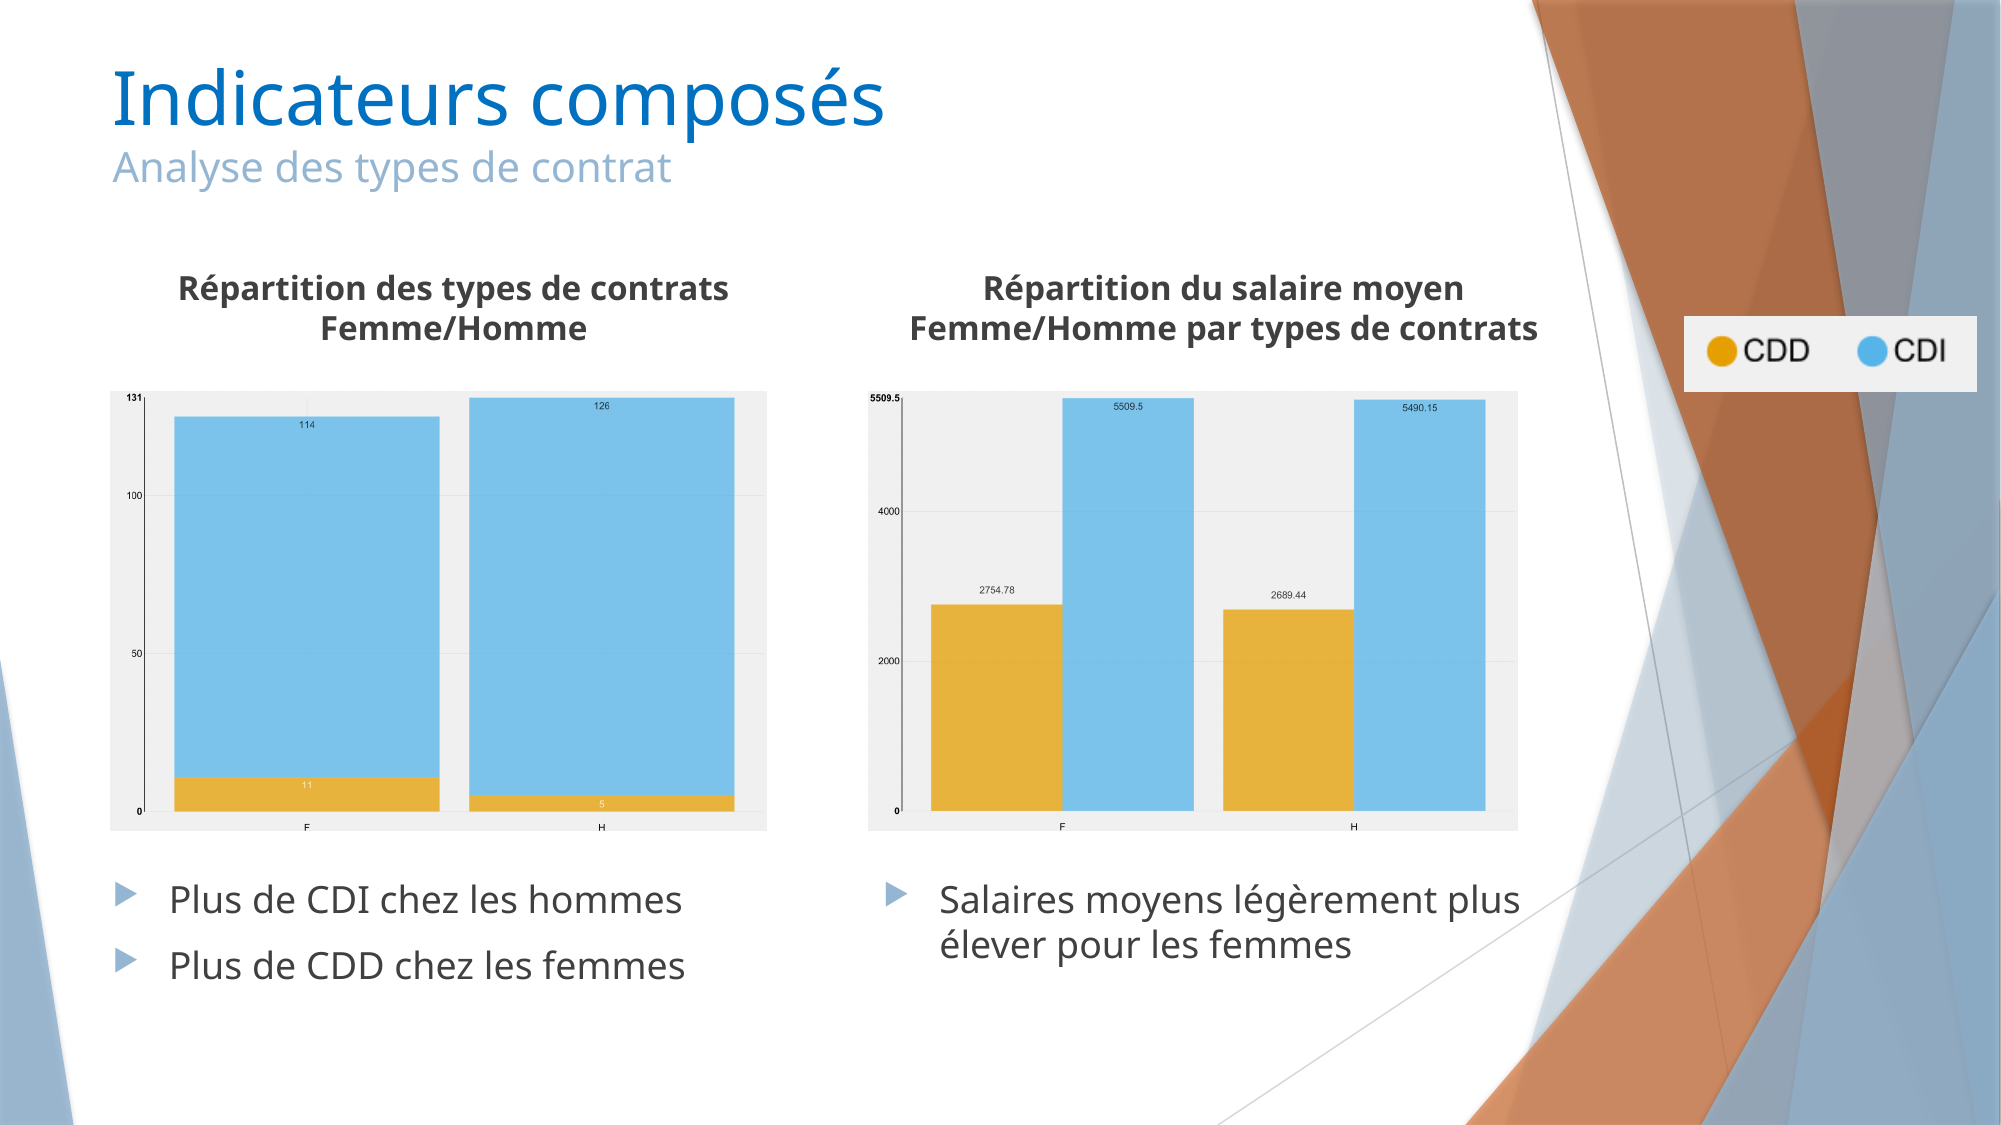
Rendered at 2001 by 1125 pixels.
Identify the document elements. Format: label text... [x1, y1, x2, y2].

picture [109, 391, 767, 832]
text_box Répartition du salaire moyen Femme/Homme par types de contrats [868, 259, 1580, 503]
picture [867, 391, 1518, 832]
text_box Répartition des types de contrats Femme/Homme [98, 259, 810, 503]
list Plus de CDI chez les hommes Plus de CDD chez les femmes [97, 868, 810, 1111]
title Indicateurs composés Analyse des types de contrat [97, 43, 1508, 261]
picture [1683, 316, 1977, 393]
text_box Salaires moyens légèrement plus élever pour les femmes [868, 868, 1580, 1111]
